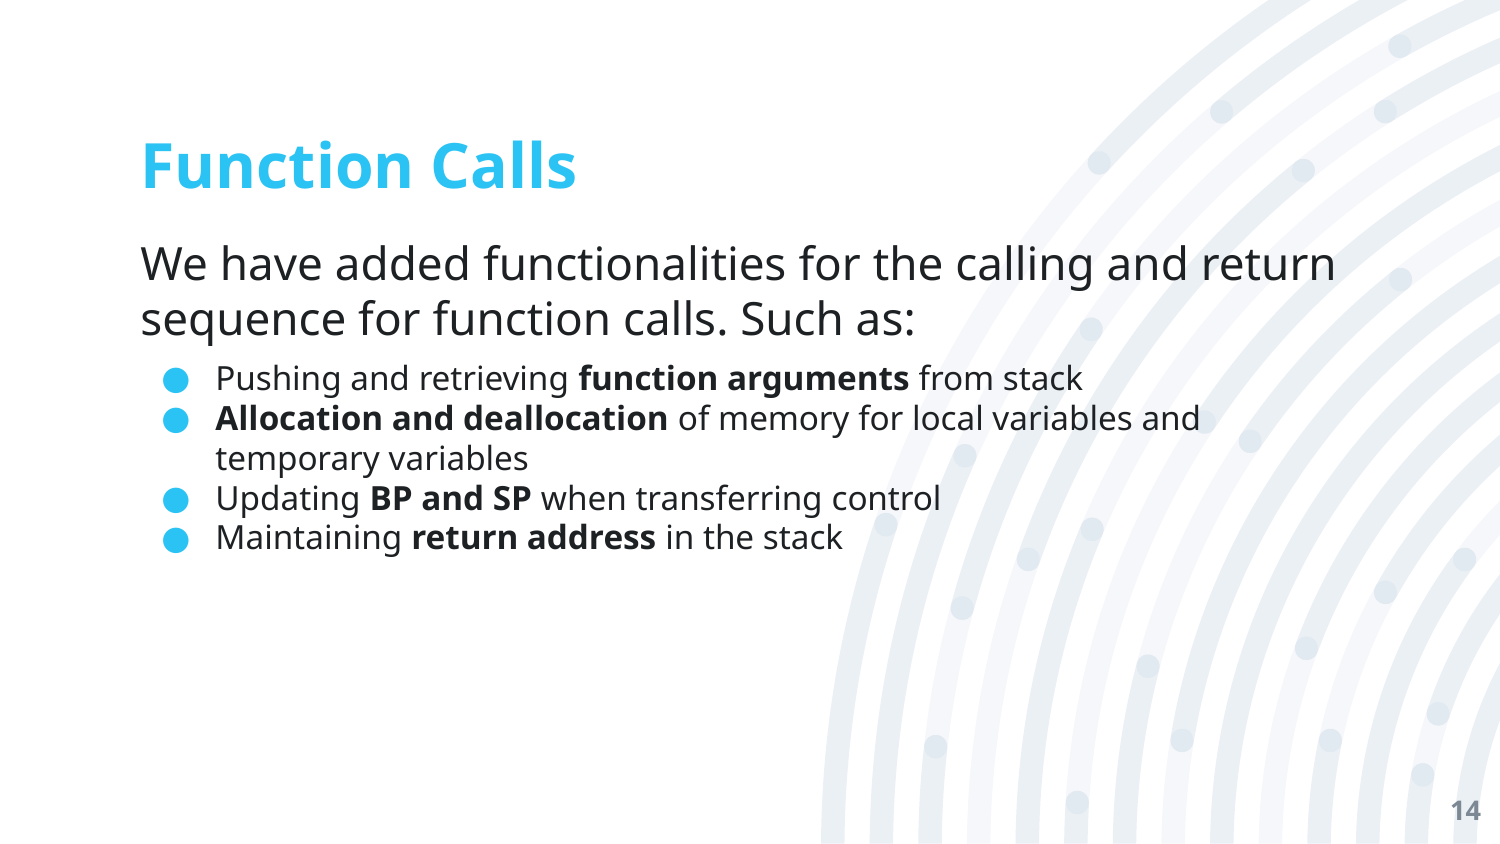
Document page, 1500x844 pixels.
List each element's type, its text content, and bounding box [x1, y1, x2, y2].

title Function Calls [140, 137, 1360, 203]
slide_number 14 [1391, 779, 1482, 844]
list We have added functionalities for the calling and return sequence for function calls. Such as: Pushing and retrieving function arguments from stack Allocation and deallocation of memory for local variables and temporary variables Updating BP and SP when transferring control Maintaining return address in the stack [140, 234, 1360, 733]
